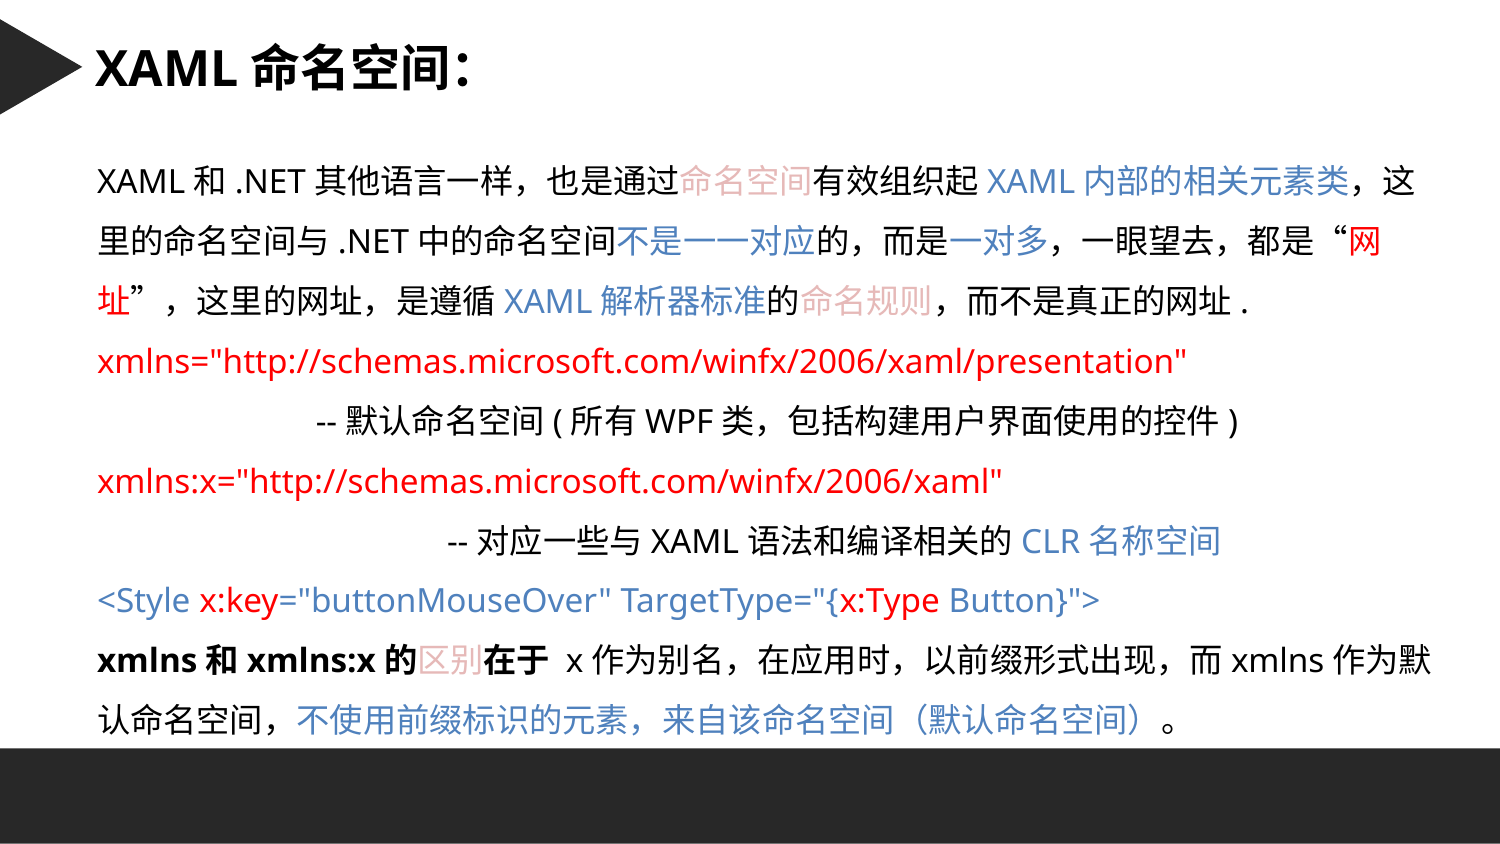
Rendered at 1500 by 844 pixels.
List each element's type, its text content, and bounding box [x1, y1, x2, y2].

text_box [0, 748, 1500, 844]
text_box [0, 19, 83, 115]
text_box XAML命名空间： [80, 29, 516, 104]
text_box XAML和.NET其他语言一样，也是通过命名空间有效组织起XAML内部的相关元素类，这里的命名空间与.NET中的命名空间不是一一对应的，而是一对多，一眼望去，都是“网址”，这里的网址，是遵循XAML解析器标准的命名规则，而不是真正的网址. xmlns="http://schemas.microsoft.com/winfx/2006/xaml/presentation" --默认命名空间(所有WPF类，包括构建用户界面使用的控件) xmlns:x="http://schemas.microsoft.com/winfx/2006/xaml" --对应一些与XAML语法和编译相关的CLR名称空间 <Style x:key="buttonMouseOver" TargetType="{x:Type Button}"> xmlns和xmlns:x的区别在于 x作为别名，在应用时，以前缀形式出现，而xmlns作为默认命名空间，不使用前缀标识的元素，来自该命名空间（默认命名空间）。 [82, 133, 1457, 747]
